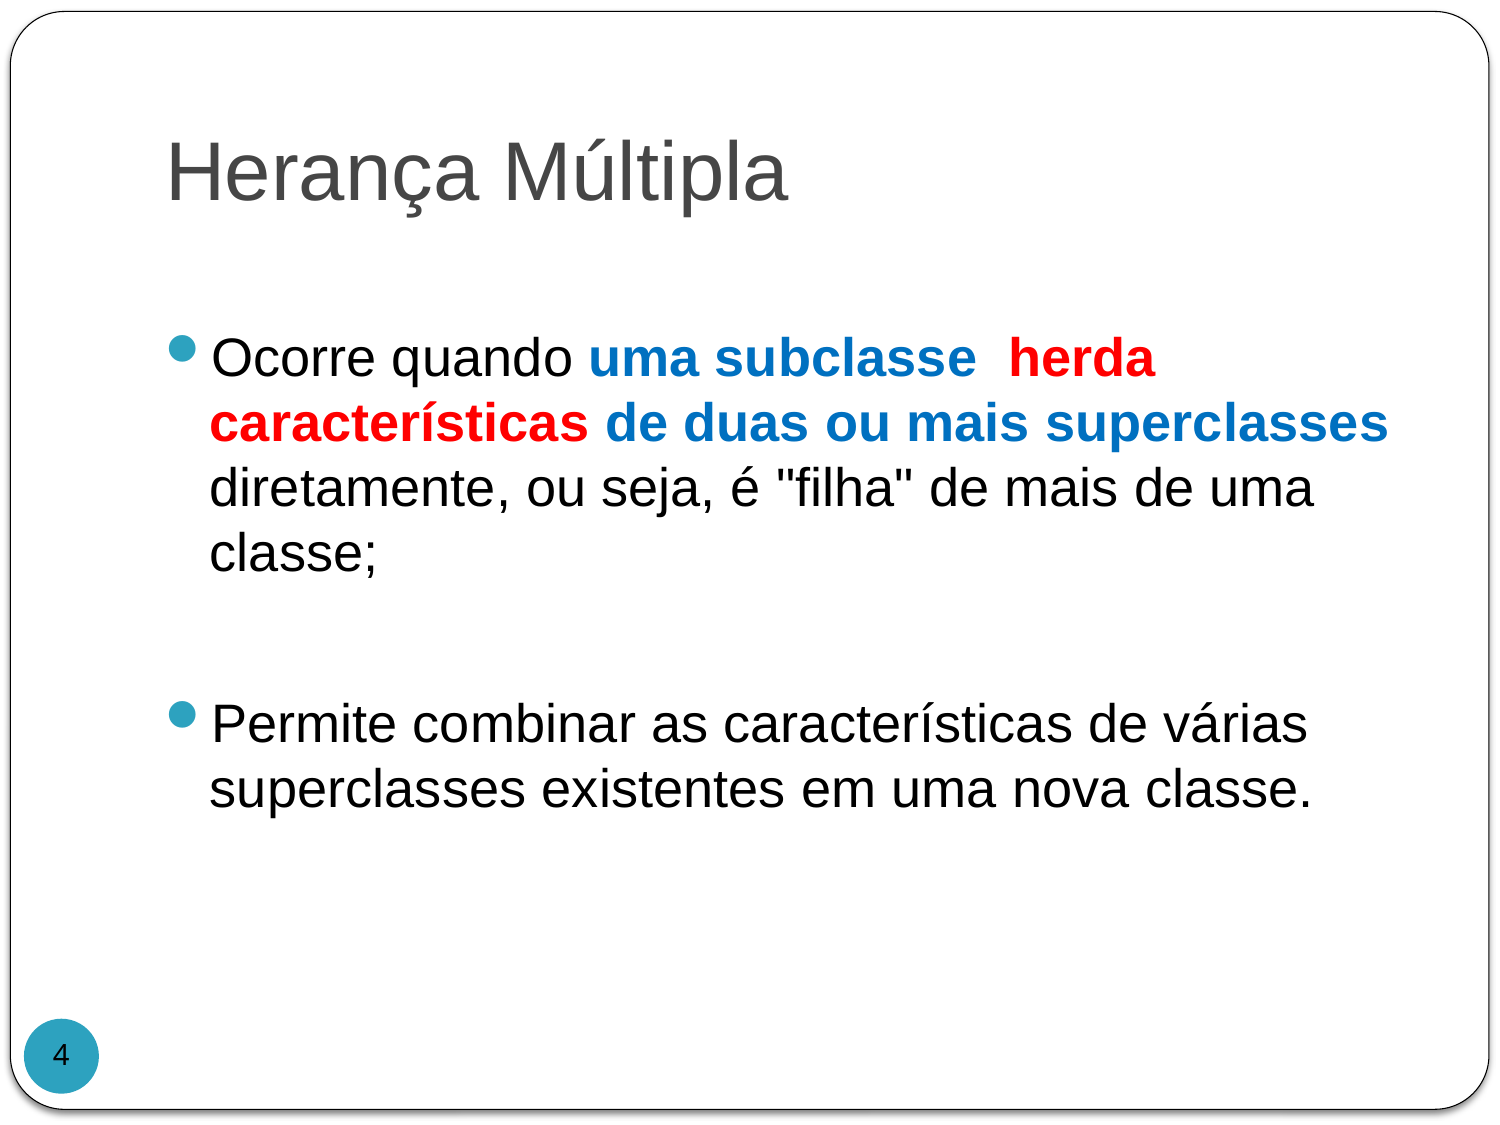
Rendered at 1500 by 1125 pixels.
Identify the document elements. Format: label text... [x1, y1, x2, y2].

list Ocorre quando uma subclasse herda características de duas ou mais superclasses diretamente, ou seja, é "filha" de mais de uma classe; Permite combinar as características de várias superclasses existentes em uma nova classe. [150, 237, 1425, 988]
slide_number 4 [23, 1018, 99, 1094]
title Herança Múltipla [150, 45, 1425, 233]
